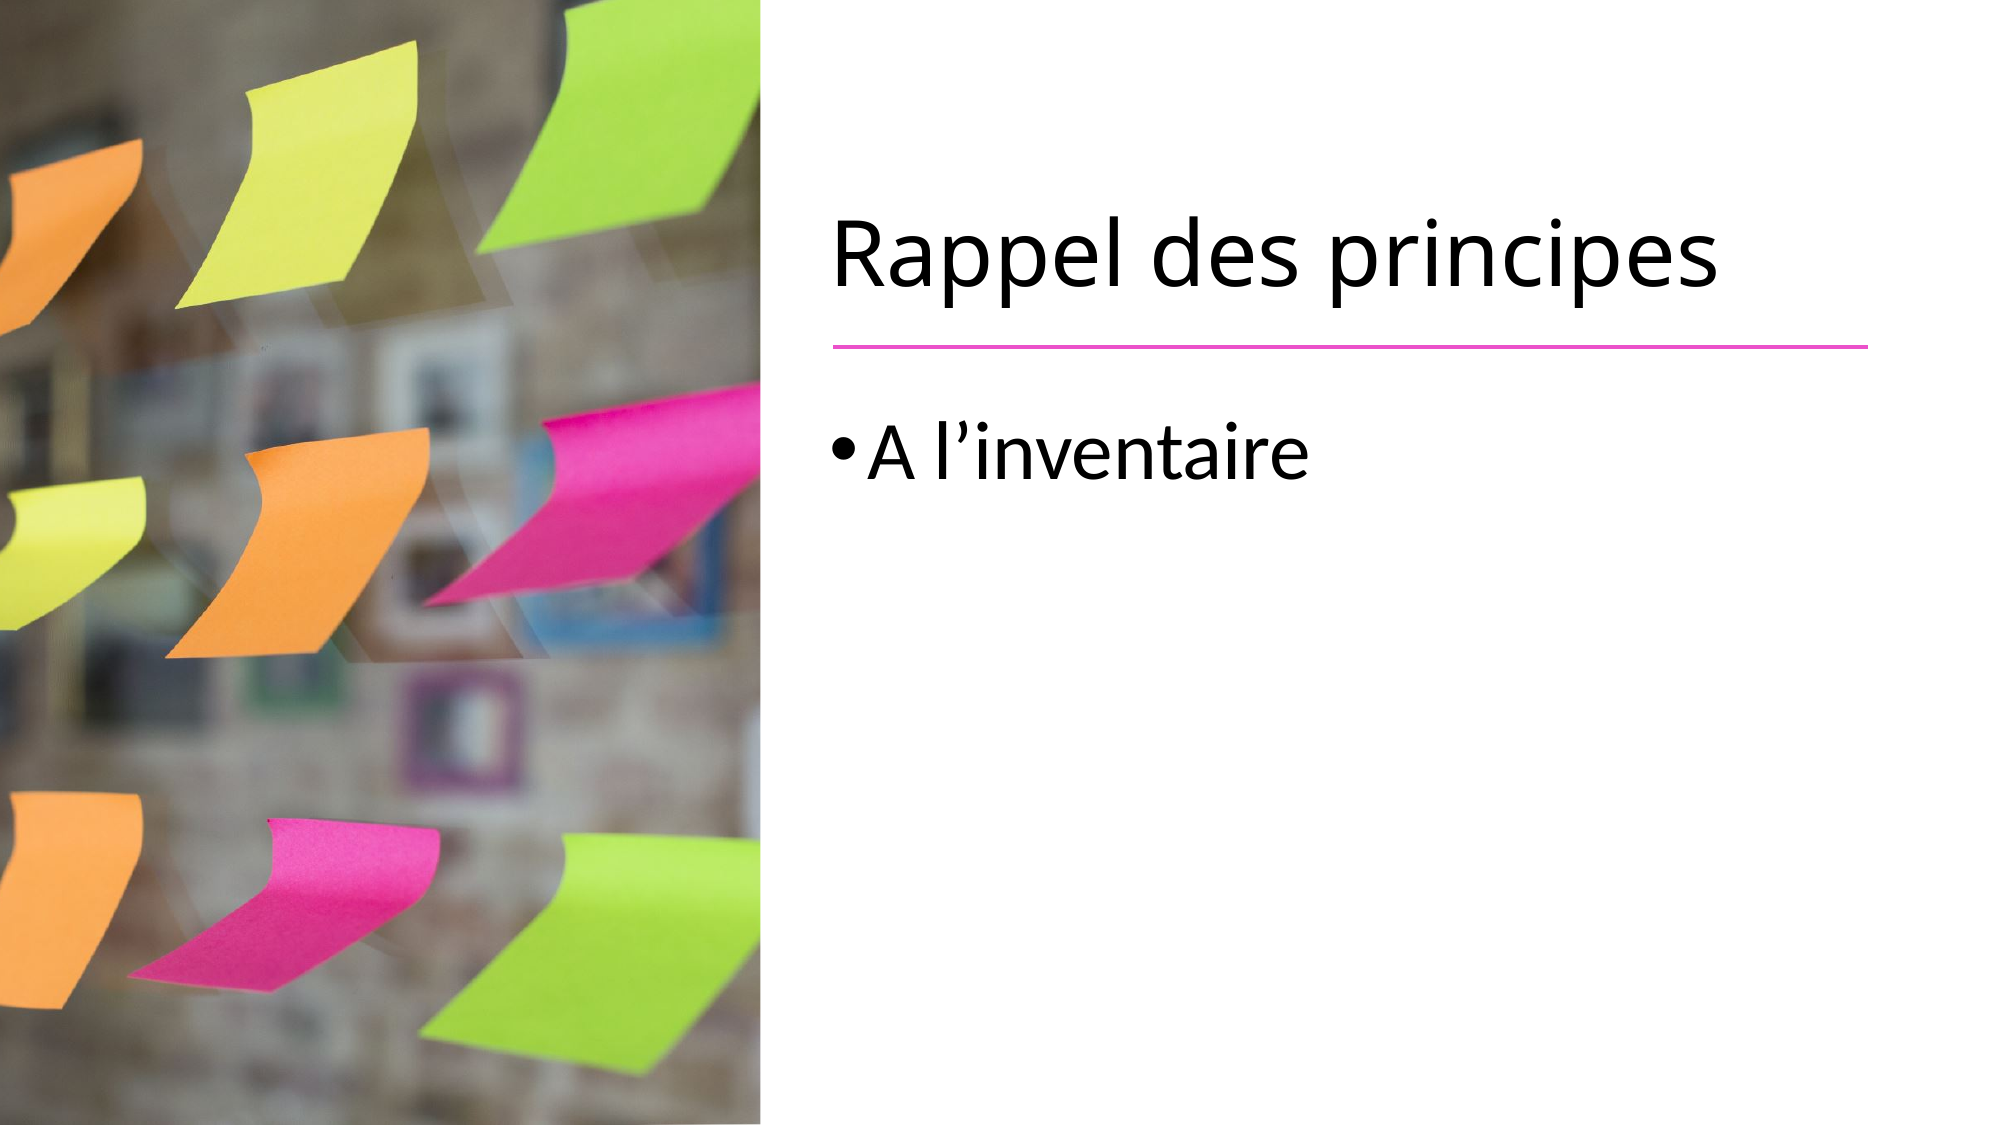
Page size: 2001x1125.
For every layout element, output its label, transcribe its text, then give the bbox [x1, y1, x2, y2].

picture [0, 0, 761, 1125]
title Rappel des principes [814, 103, 1895, 315]
list A l’inventaire [814, 399, 1895, 1021]
